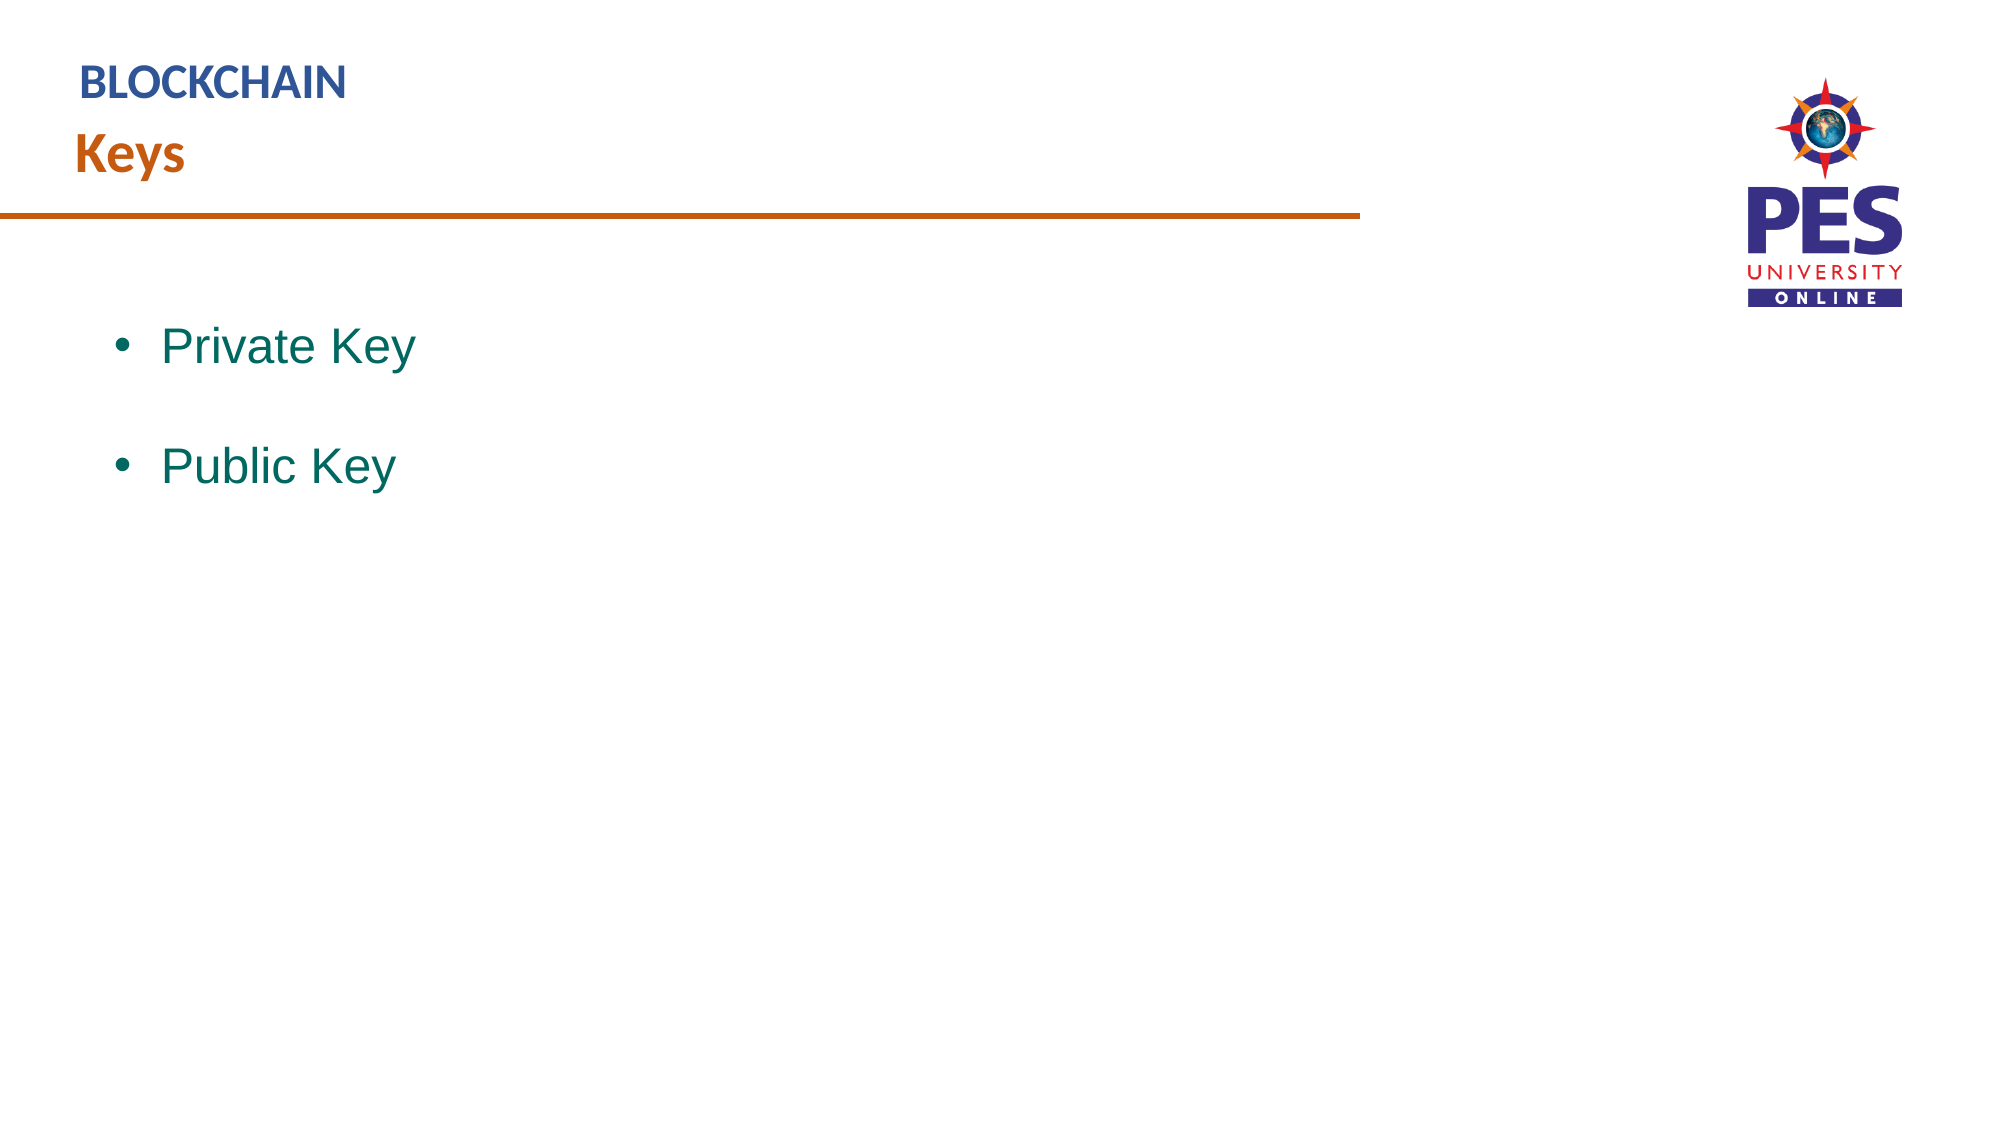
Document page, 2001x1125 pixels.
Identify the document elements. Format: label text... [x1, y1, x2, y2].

text_box BLOCKCHAIN [64, 41, 1295, 117]
picture [1748, 76, 1902, 307]
text_box Private Key Public Key [99, 306, 1101, 502]
text_box Keys [60, 106, 1374, 192]
text_box [87, 248, 1113, 1095]
